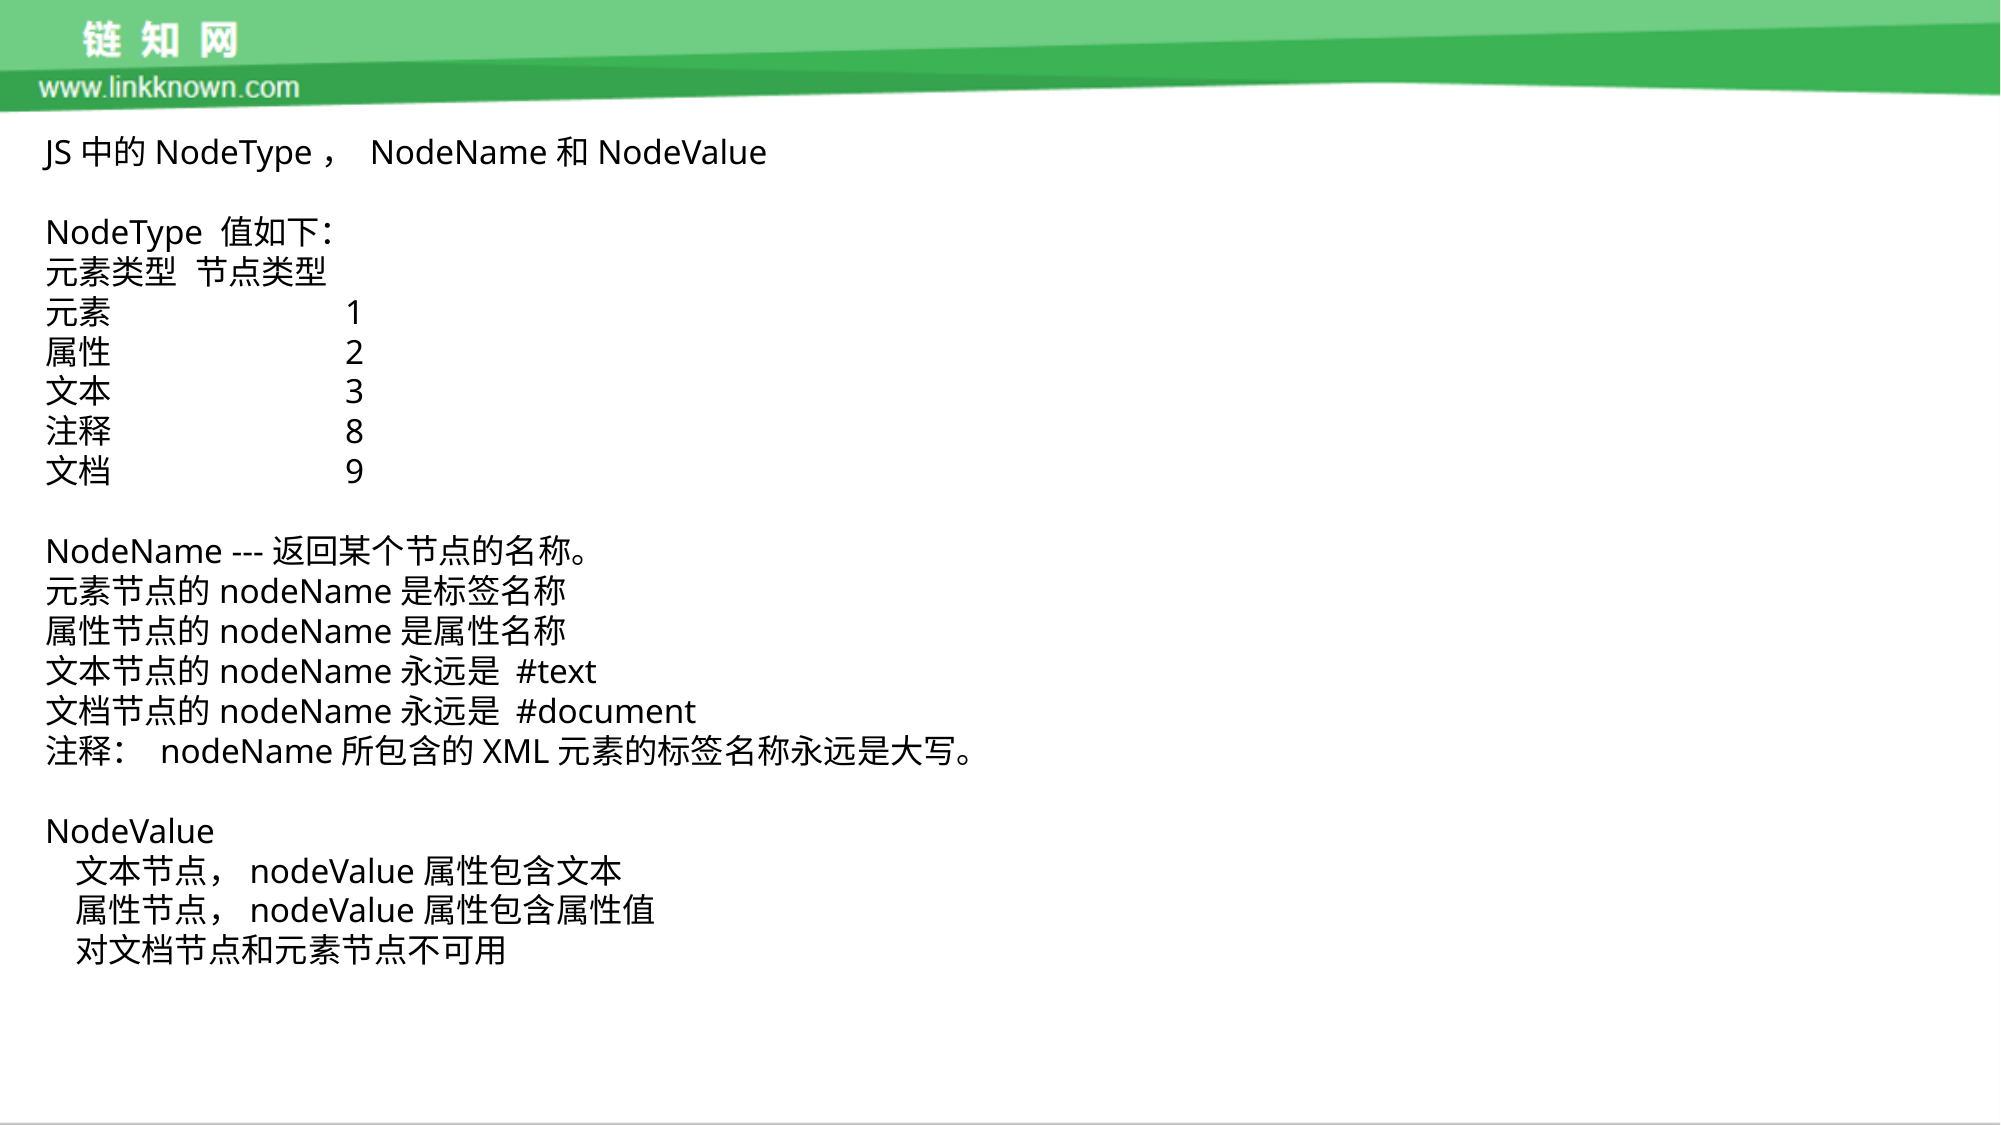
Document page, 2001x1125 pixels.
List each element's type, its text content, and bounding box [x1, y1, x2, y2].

picture [0, 0, 2001, 1125]
text_box JS中的NodeType， NodeName和NodeValue NodeType 值如下： 元素类型 节点类型 元素 1 属性 2 文本 3 注释 8 文档 9 NodeName ---返回某个节点的名称。 元素节点的nodeName是标签名称 属性节点的nodeName是属性名称 文本节点的nodeName永远是 #text 文档节点的nodeName永远是 #document 注释： nodeName所包含的XML元素的标签名称永远是大写。 NodeValue 文本节点，nodeValue属性包含文本 属性节点，nodeValue属性包含属性值 对文档节点和元素节点不可用 [30, 123, 1961, 977]
